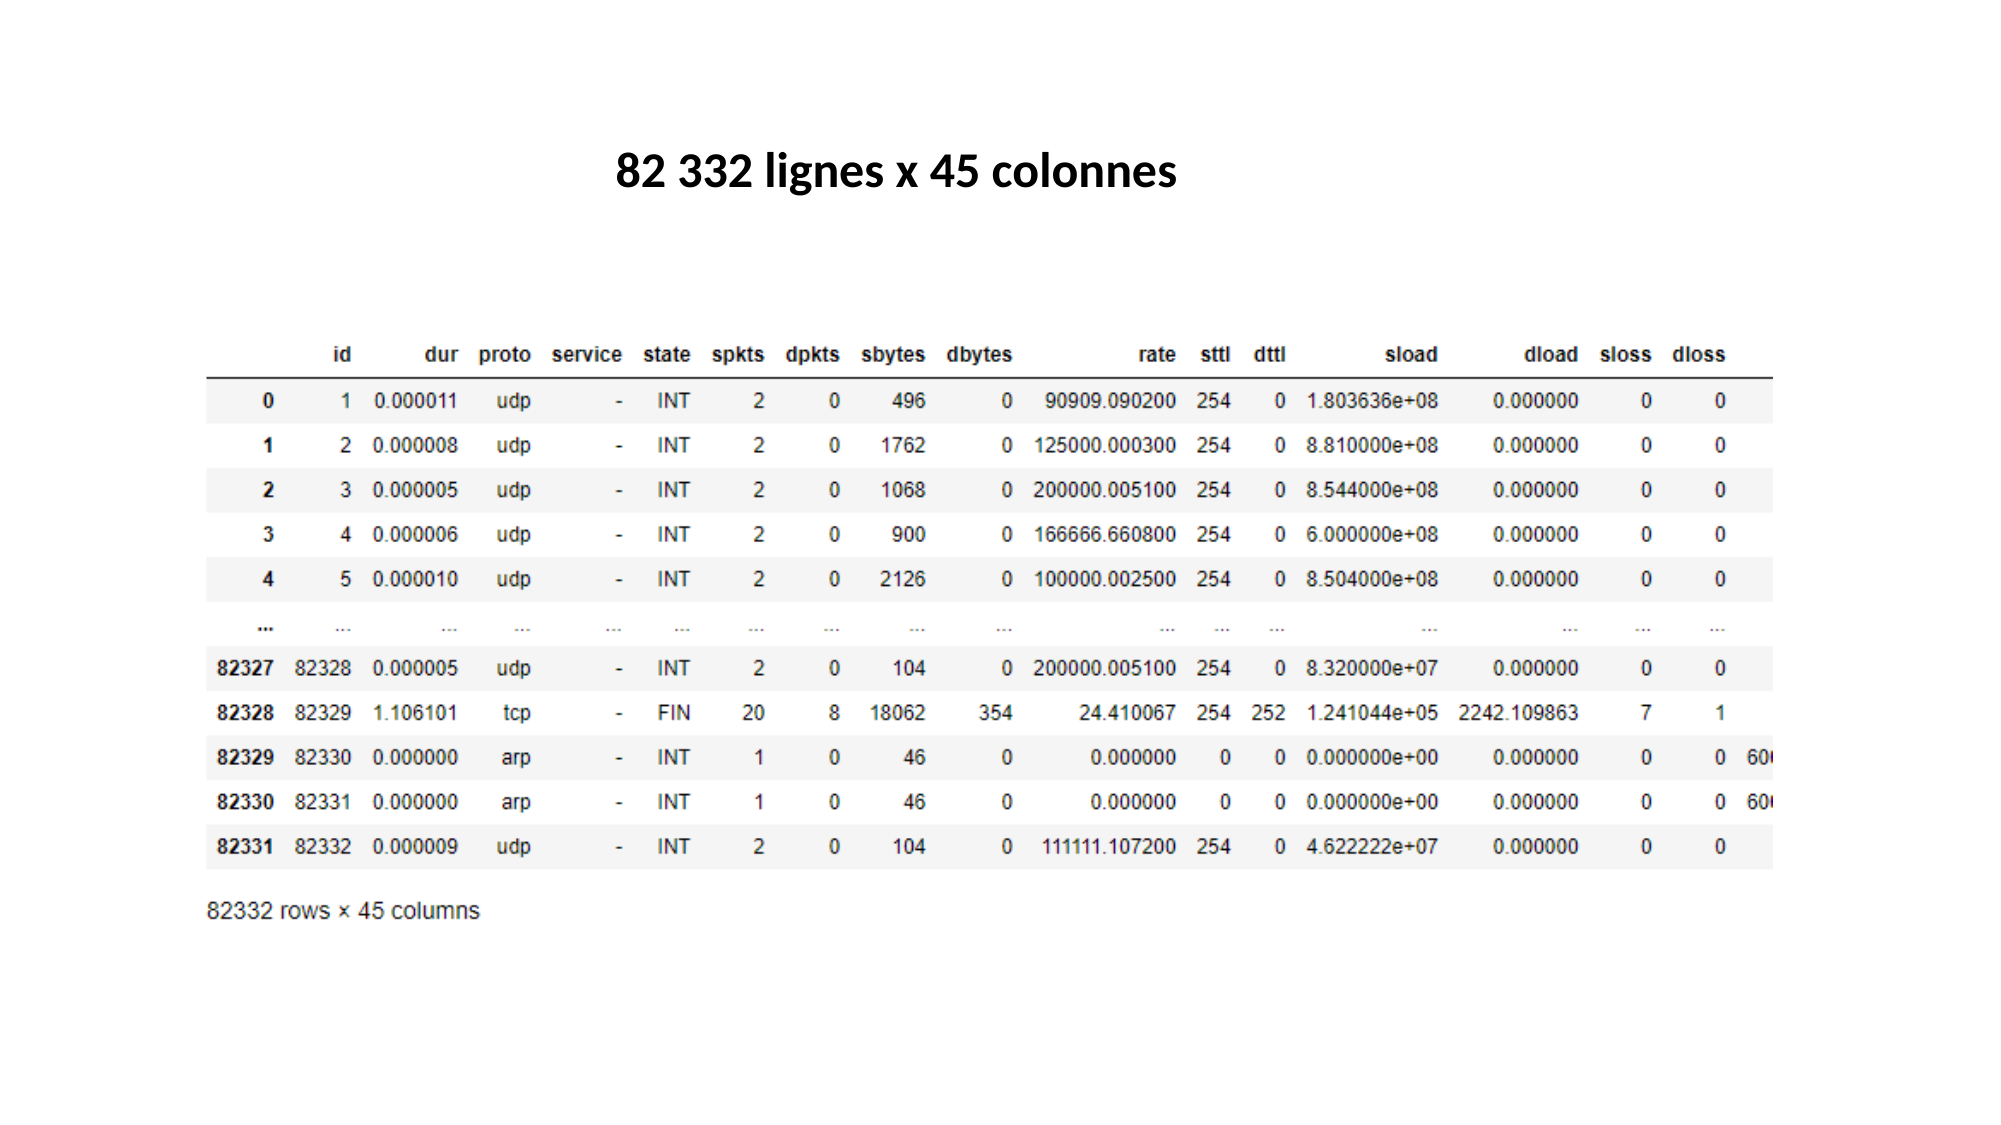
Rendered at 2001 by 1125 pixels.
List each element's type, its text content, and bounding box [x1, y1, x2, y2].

text_box 82 332 lignes x 45 colonnes [490, 129, 1314, 205]
picture [200, 326, 1773, 933]
